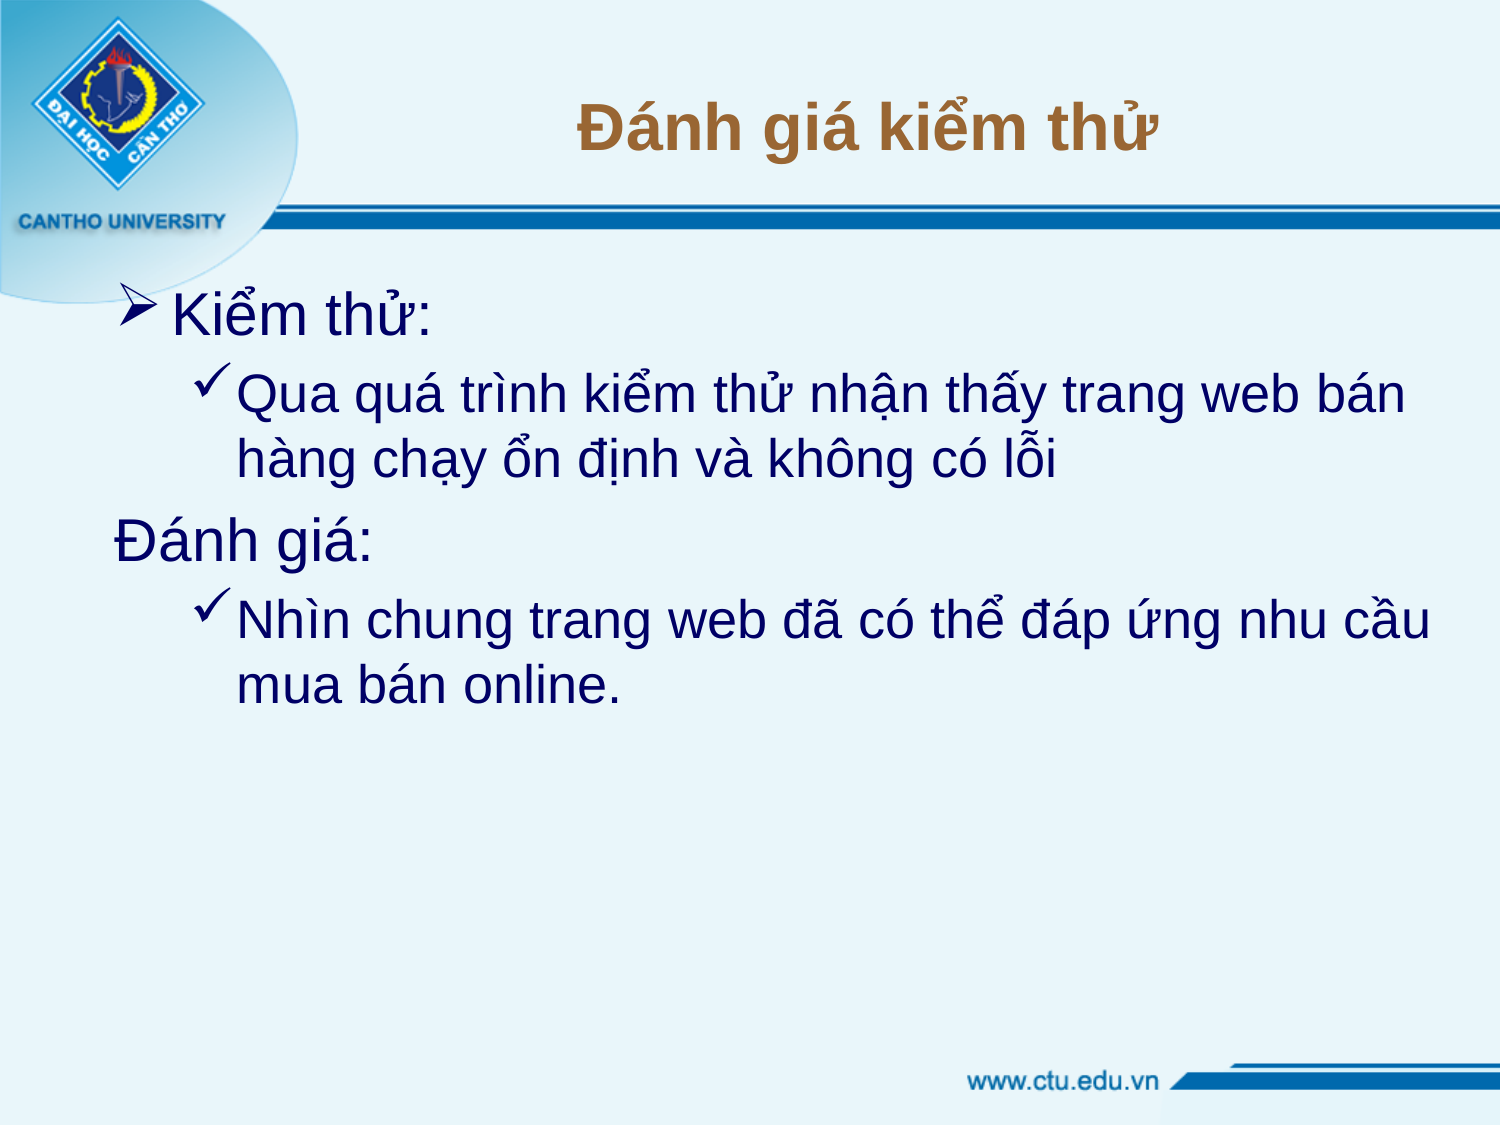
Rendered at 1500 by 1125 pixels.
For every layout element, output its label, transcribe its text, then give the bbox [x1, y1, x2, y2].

list Kiểm thử: Qua quá trình kiểm thử nhận thấy trang web bán hàng chạy ổn định và không có lỗi Đánh giá: Nhìn chung trang web đã có thể đáp ứng nhu cầu mua bán online. [99, 267, 1450, 1038]
picture [0, 0, 1500, 1125]
title Đánh giá kiểm thử [287, 46, 1450, 202]
